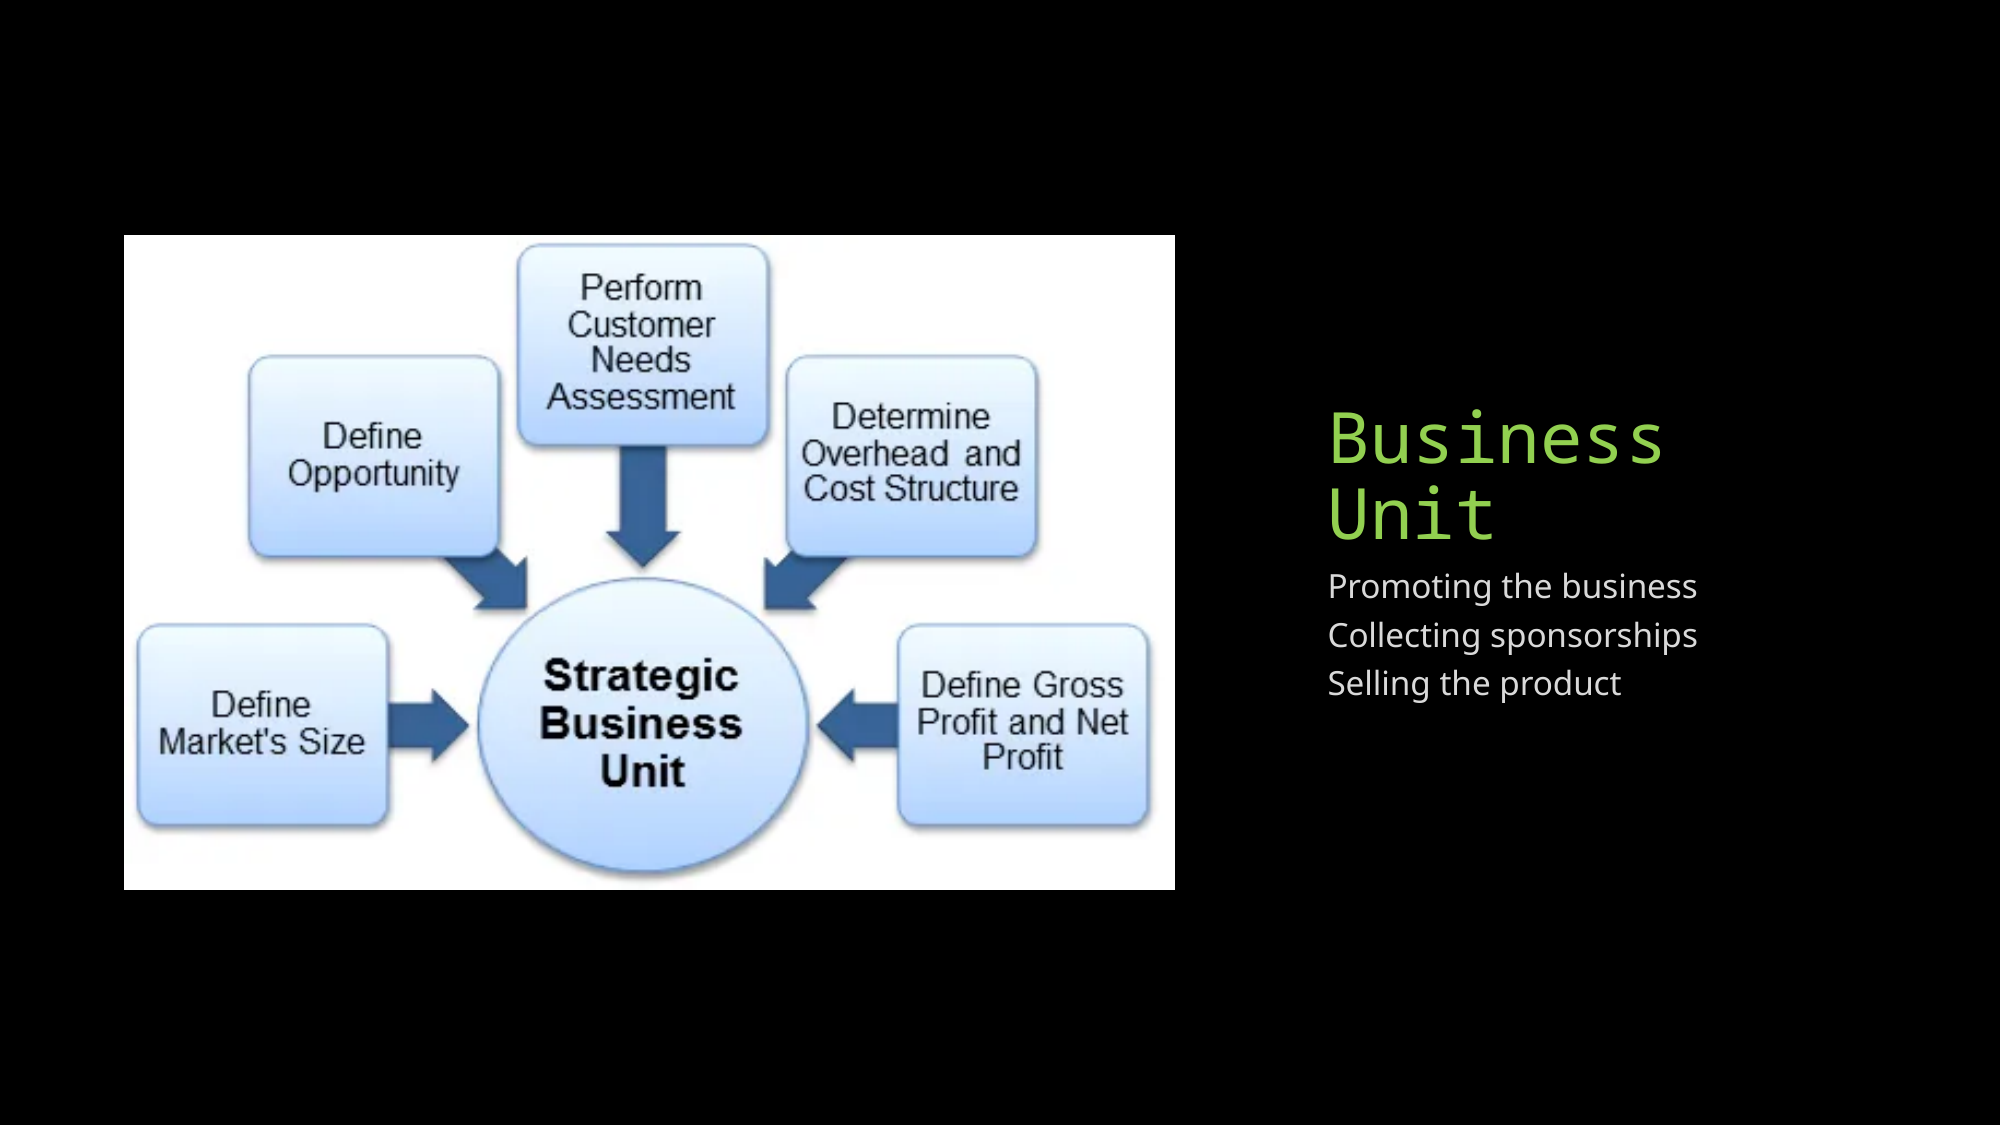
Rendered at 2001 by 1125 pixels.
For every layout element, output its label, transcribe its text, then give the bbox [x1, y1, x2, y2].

list Promoting the business Collecting sponsorships Selling the product [1312, 562, 1825, 863]
title Business Unit [1312, 262, 1825, 562]
picture [124, 235, 1175, 890]
